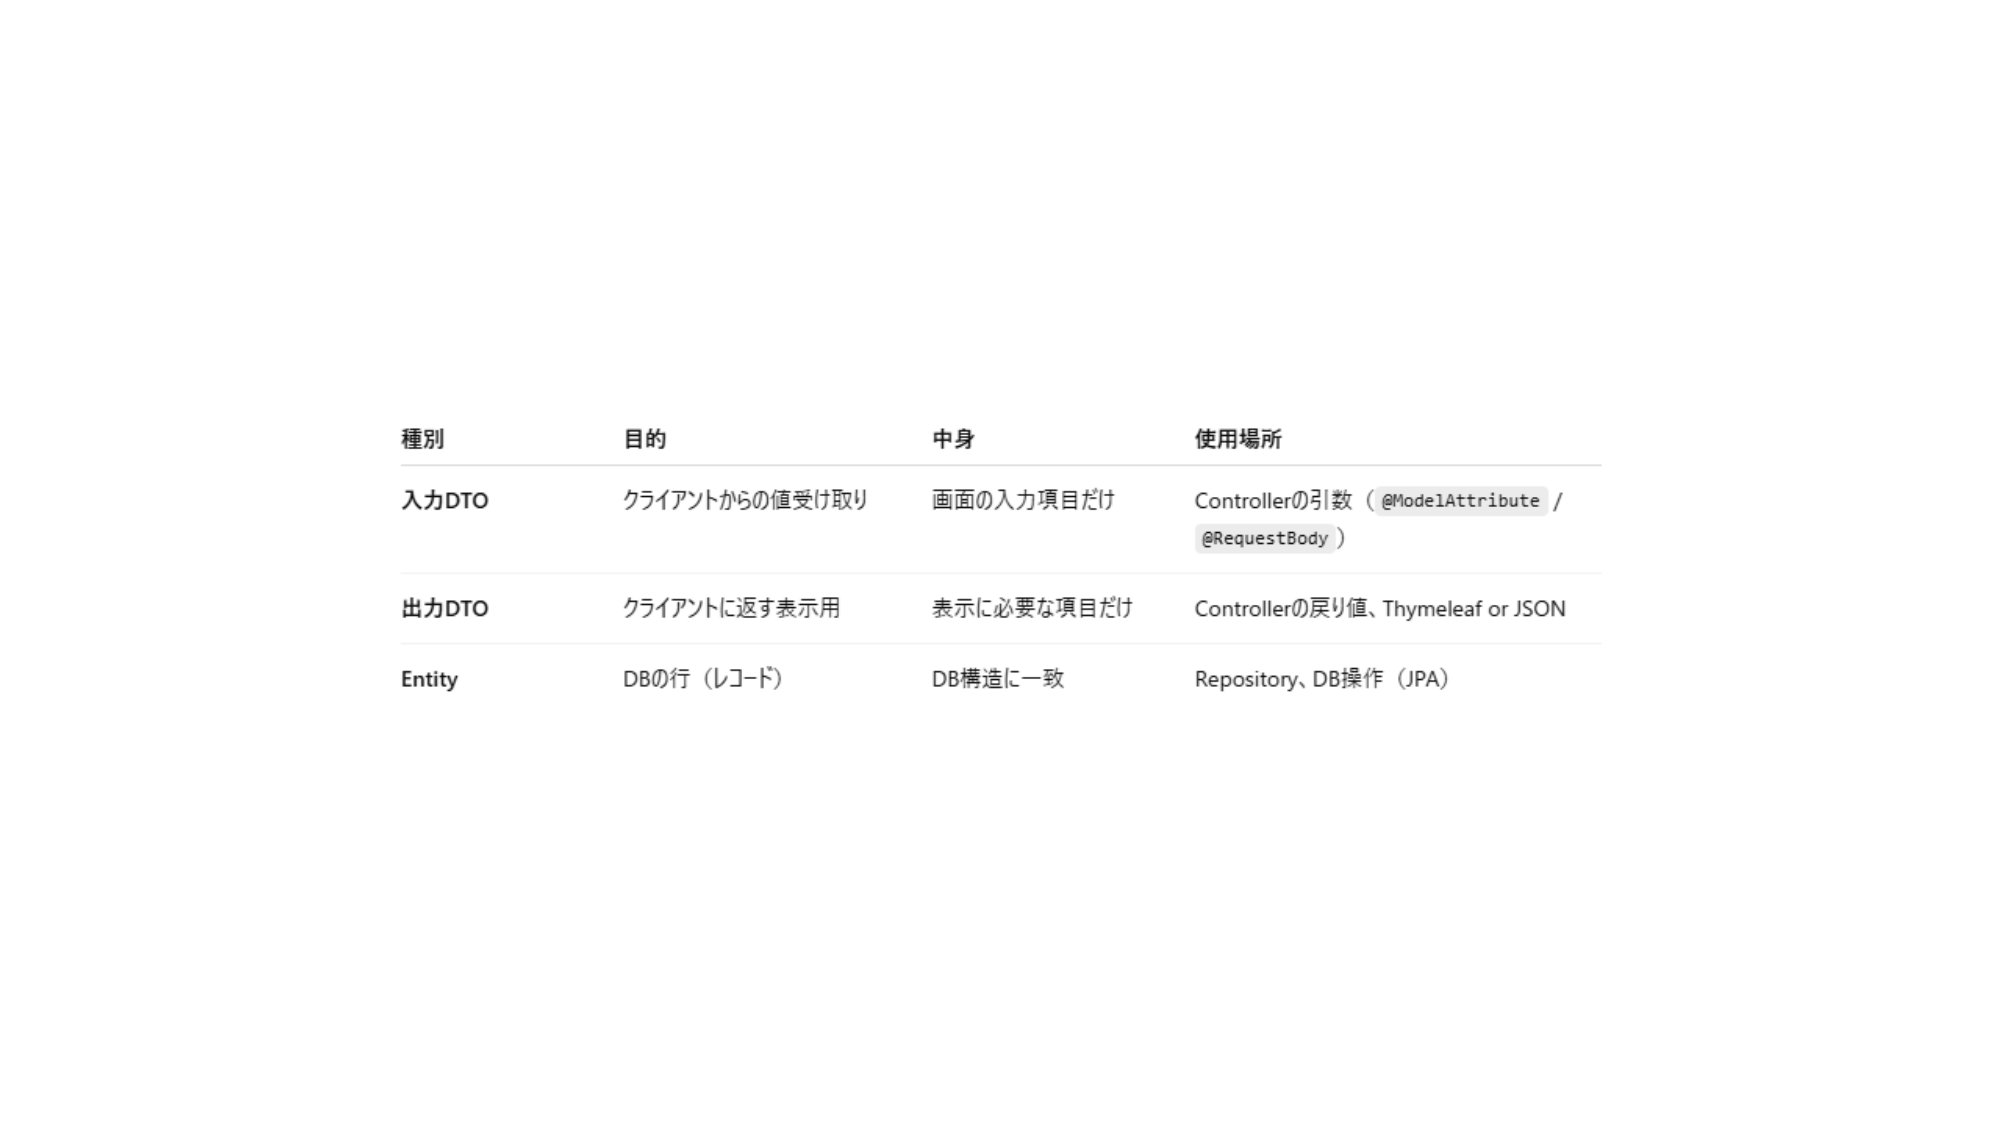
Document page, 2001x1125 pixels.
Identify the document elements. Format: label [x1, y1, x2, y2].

picture [394, 409, 1606, 716]
